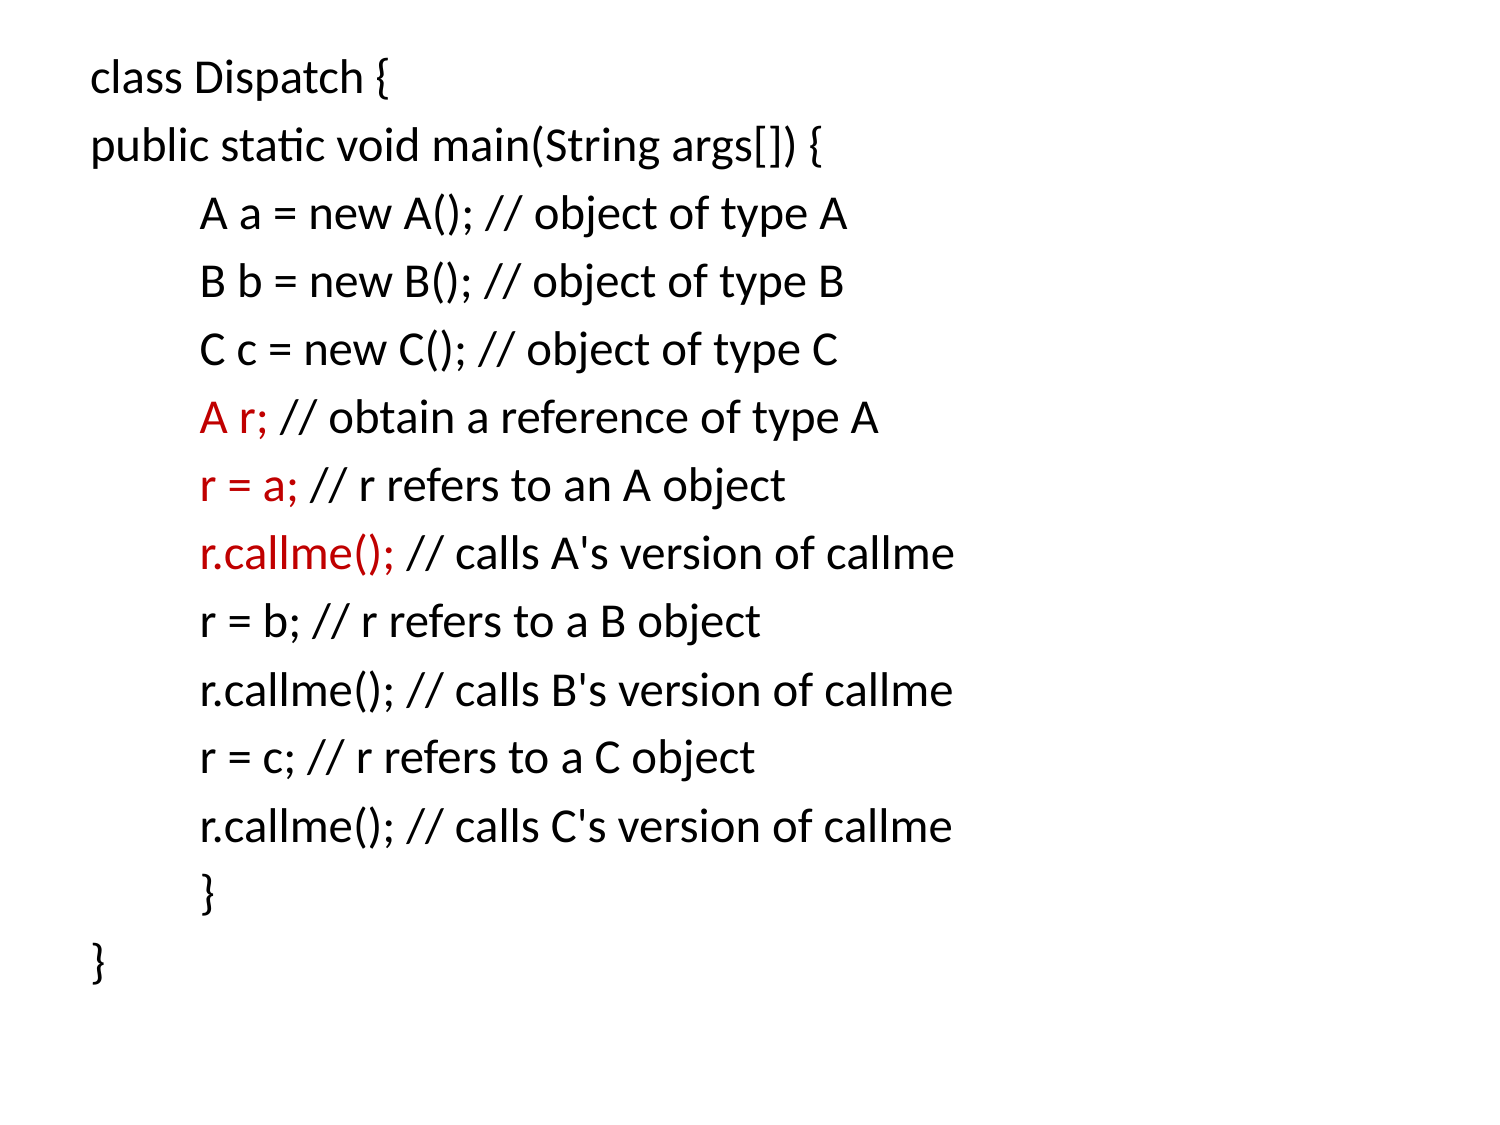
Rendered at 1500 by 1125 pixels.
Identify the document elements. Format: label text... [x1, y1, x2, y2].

list class Dispatch { public static void main(String args[]) { A a = new A(); // object of type A B b = new B(); // object of type B C c = new C(); // object of type C A r; // obtain a reference of type A r = a; // r refers to an A object r.callme(); // calls A's version of callme r = b; // r refers to a B object r.callme(); // calls B's version of callme r = c; // r refers to a C object r.callme(); // calls C's version of callme } } [75, 37, 1425, 1005]
